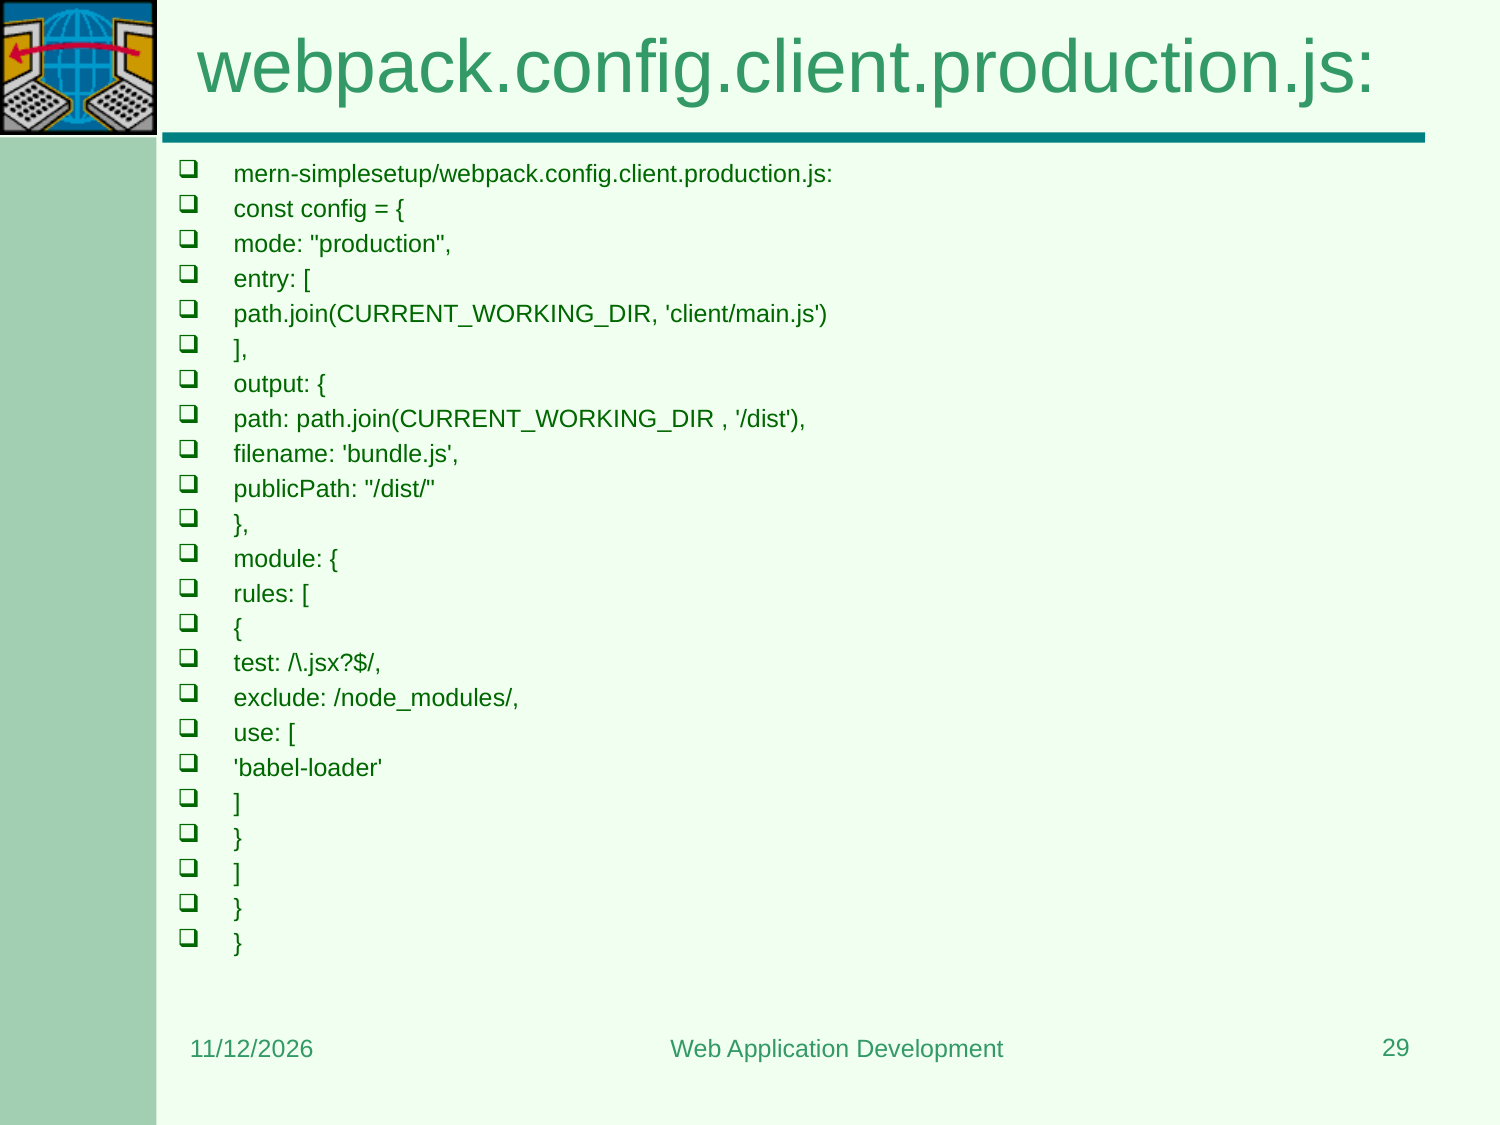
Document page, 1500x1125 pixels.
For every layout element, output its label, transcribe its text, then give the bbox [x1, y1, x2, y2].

footer Web Application Development [462, 1024, 1213, 1104]
list mern-simplesetup/webpack.config.client.production.js: const config = { mode: "production", entry: [ path.join(CURRENT_WORKING_DIR, 'client/main.js') ], output: { path: path.join(CURRENT_WORKING_DIR , '/dist'), filename: 'bundle.js', publicPath: "/dist/" }, module: { rules: [ { test: /\.jsx?$/, exclude: /node_modules/, use: [ 'babel-loader' ] } ] } } [162, 149, 1488, 1013]
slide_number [174, 1024, 438, 1104]
title webpack.config.client.production.js: [150, 0, 1425, 125]
picture [0, 0, 157, 135]
slide_number 29 [1237, 1024, 1426, 1103]
